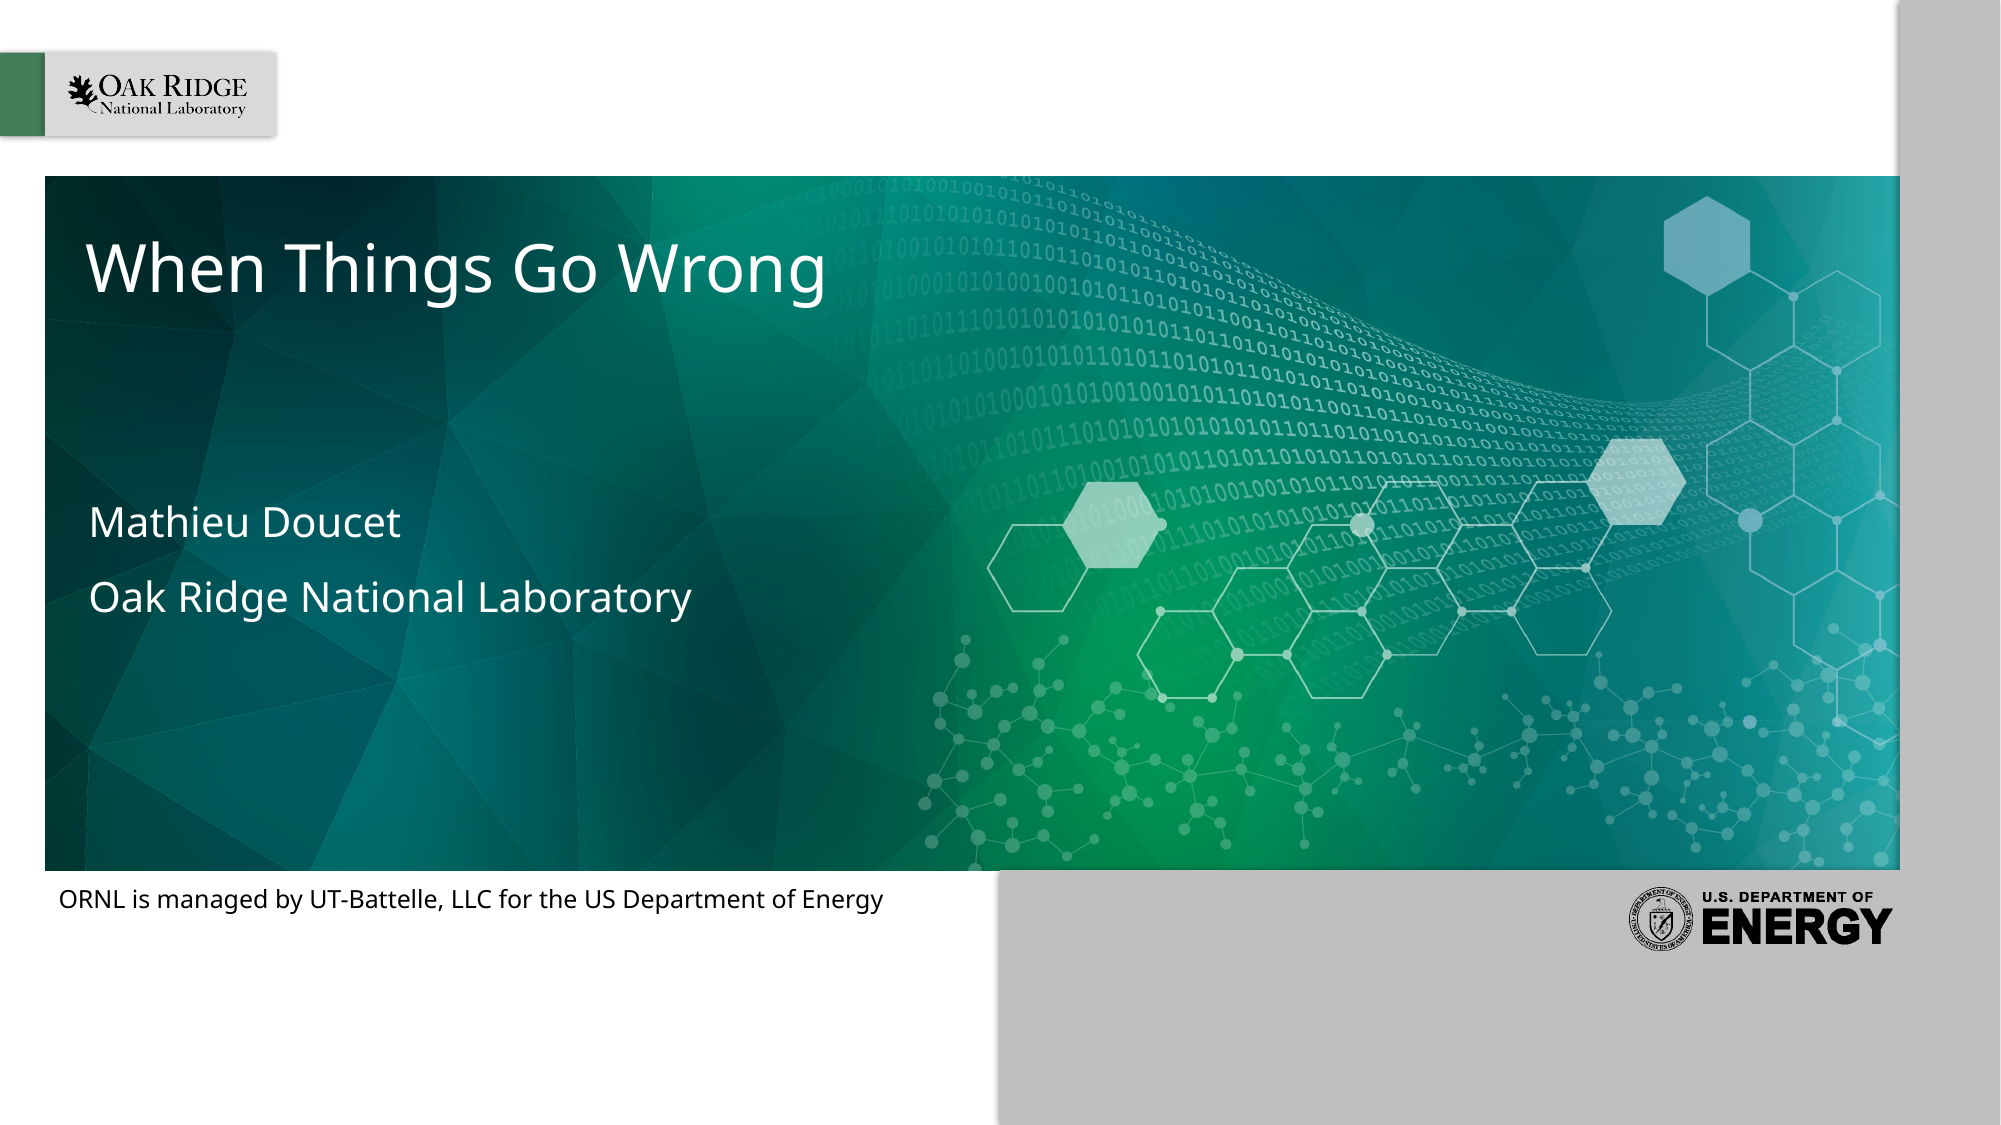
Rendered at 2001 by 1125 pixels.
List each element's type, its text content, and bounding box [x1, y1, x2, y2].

subtitle Mathieu Doucet Oak Ridge National Laboratory [73, 494, 967, 828]
picture [1629, 887, 1893, 951]
picture [45, 176, 1899, 871]
picture [67, 74, 247, 118]
title When Things Go Wrong [70, 227, 1794, 316]
